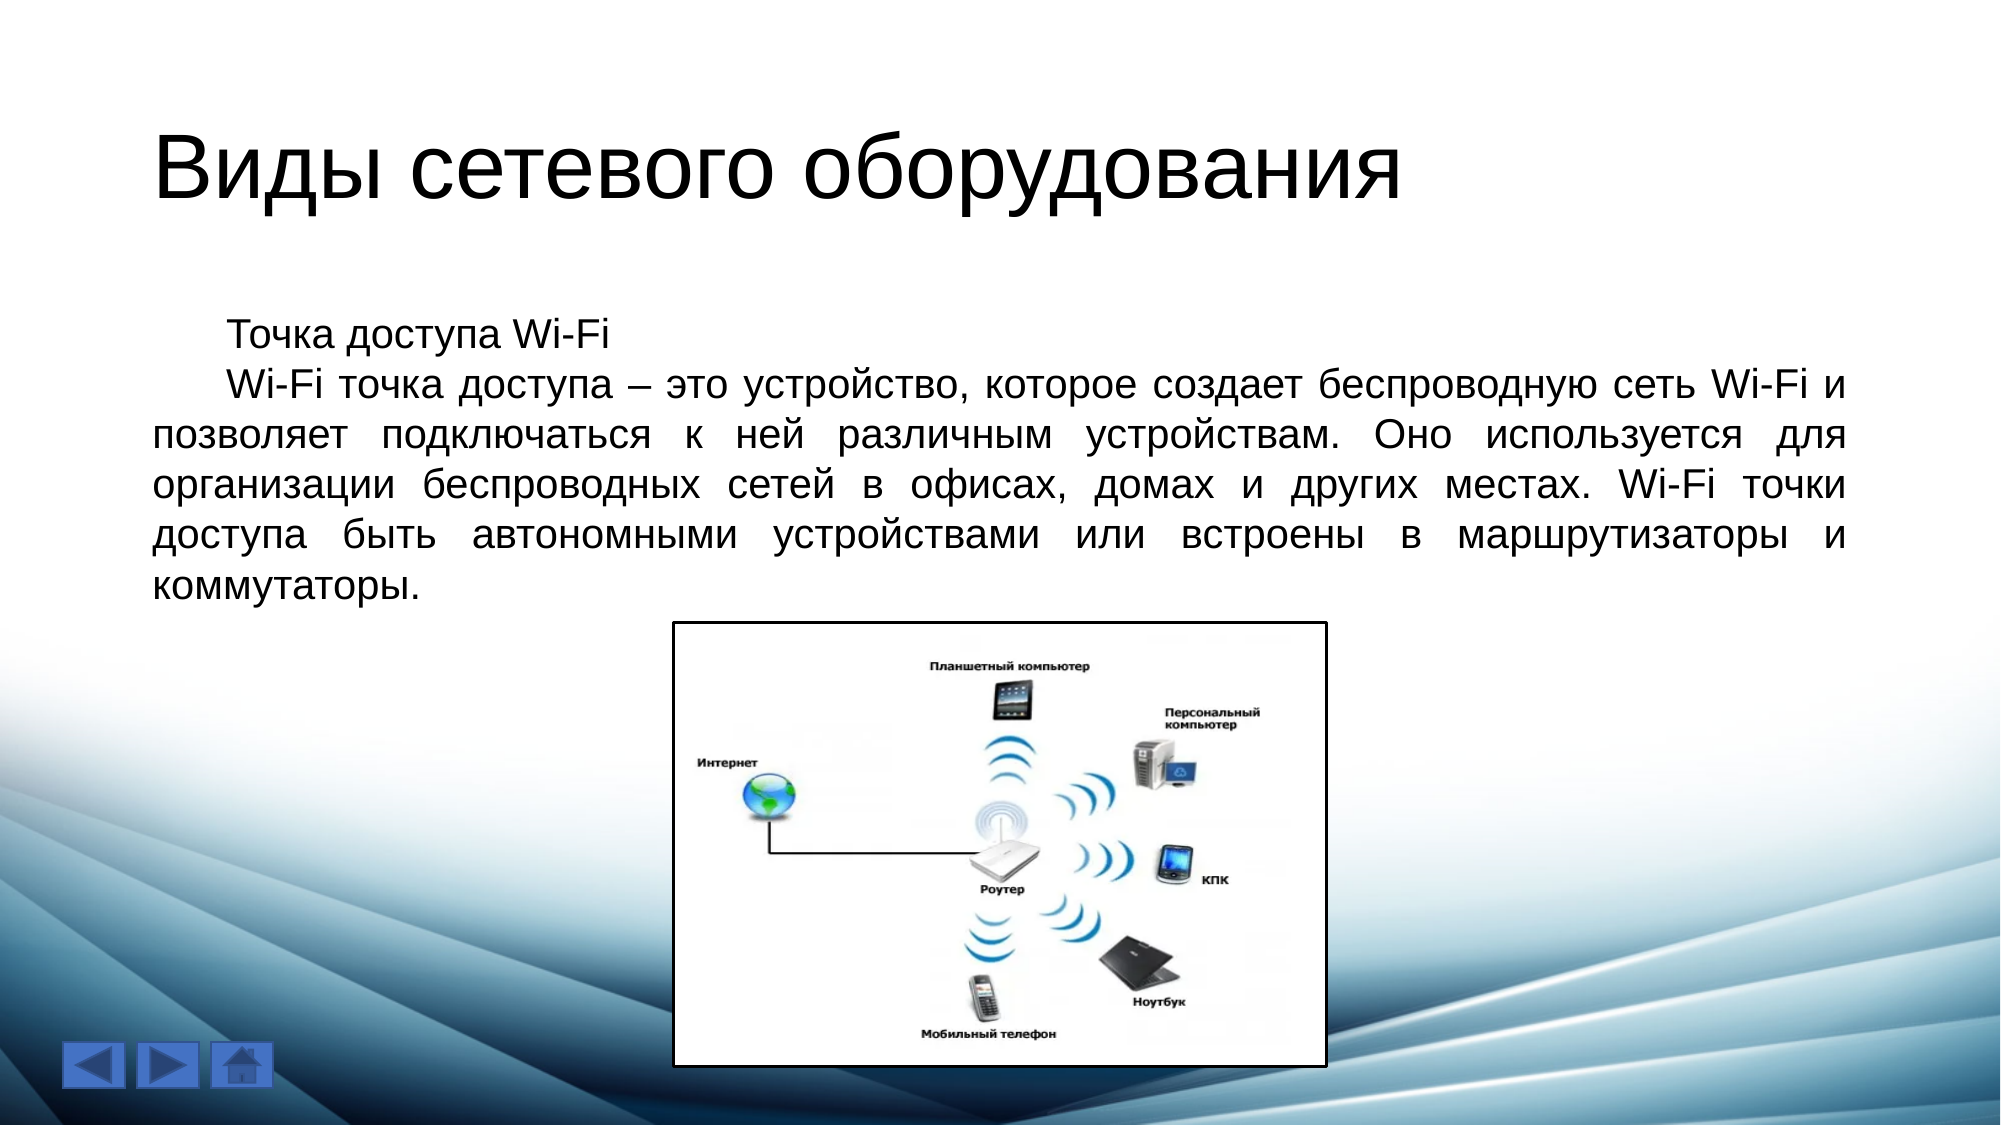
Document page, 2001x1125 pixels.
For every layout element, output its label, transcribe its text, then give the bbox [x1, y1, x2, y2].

text_box [210, 1041, 274, 1089]
list Точка доступа Wi-Fi Wi-Fi точка доступа – это устройство, которое создает беспроводную сеть Wi-Fi и позволяет подключаться к ней различным устройствам. Оно используется для организации беспроводных сетей в офисах, домах и других местах. Wi-Fi точки доступа быть автономными устройствами или встроены в маршрутизаторы и коммутаторы. [137, 299, 1863, 1014]
text_box [62, 1041, 126, 1089]
picture [0, 0, 2001, 1125]
title Виды сетевого оборудования [137, 59, 1863, 278]
text_box [136, 1041, 200, 1089]
